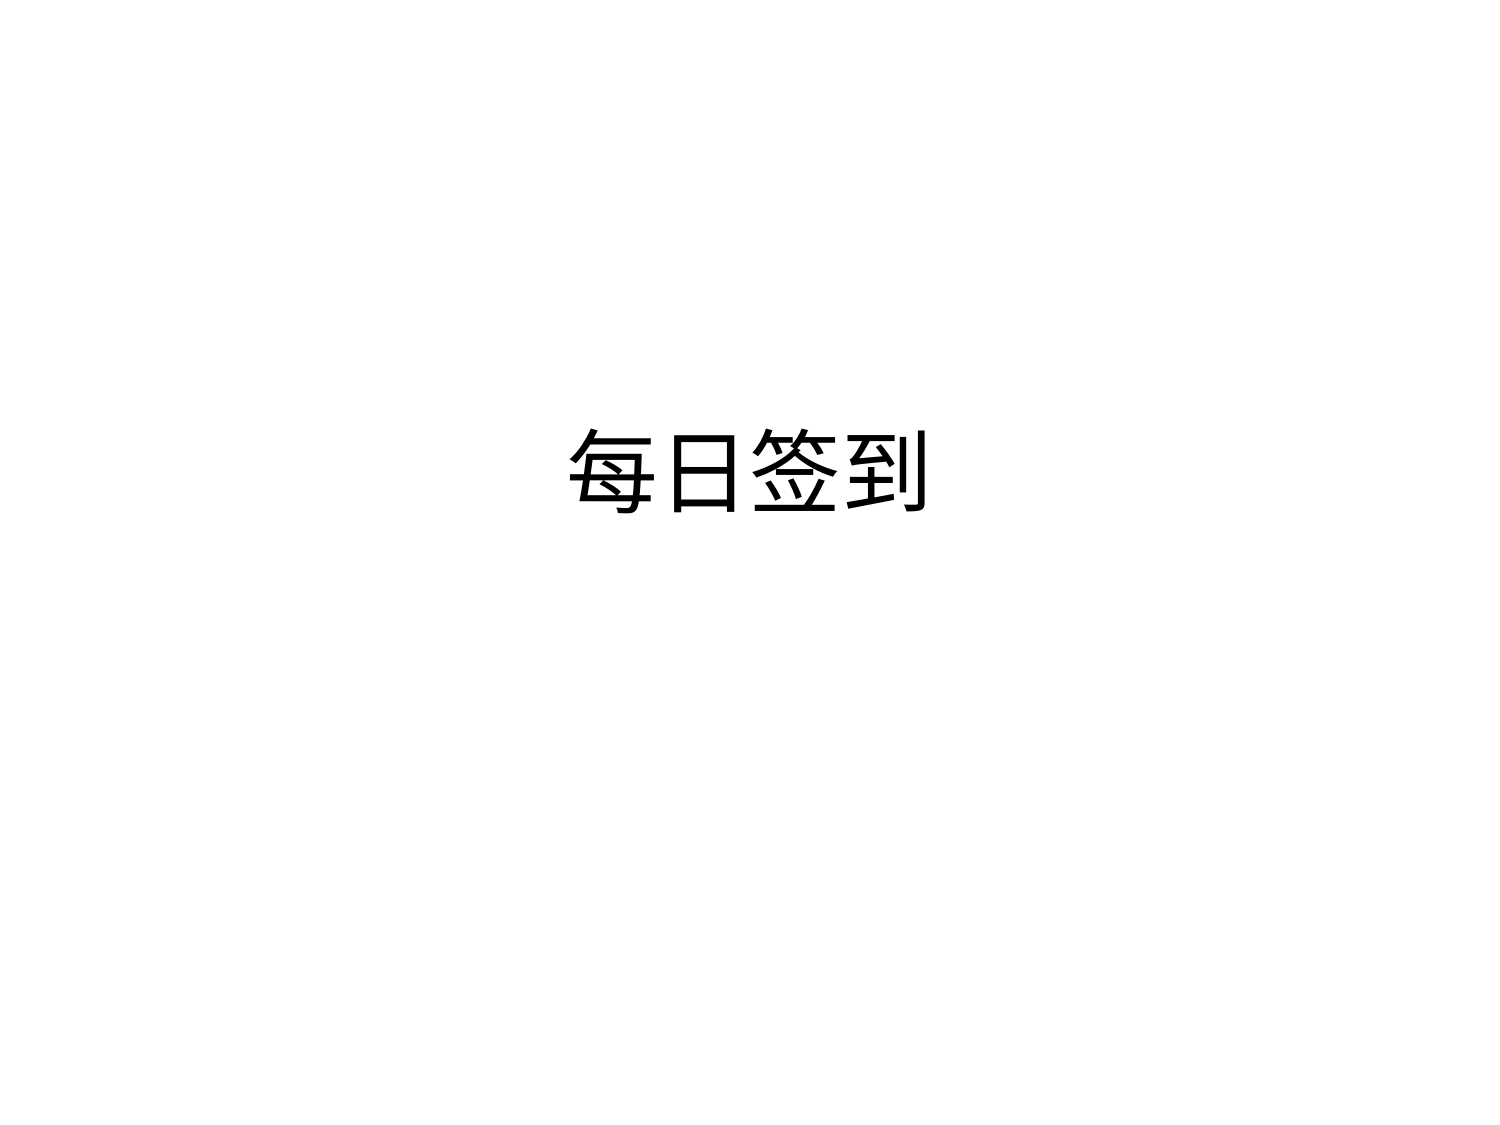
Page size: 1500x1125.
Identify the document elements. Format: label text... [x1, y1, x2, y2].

title 每日签到 [112, 349, 1388, 591]
